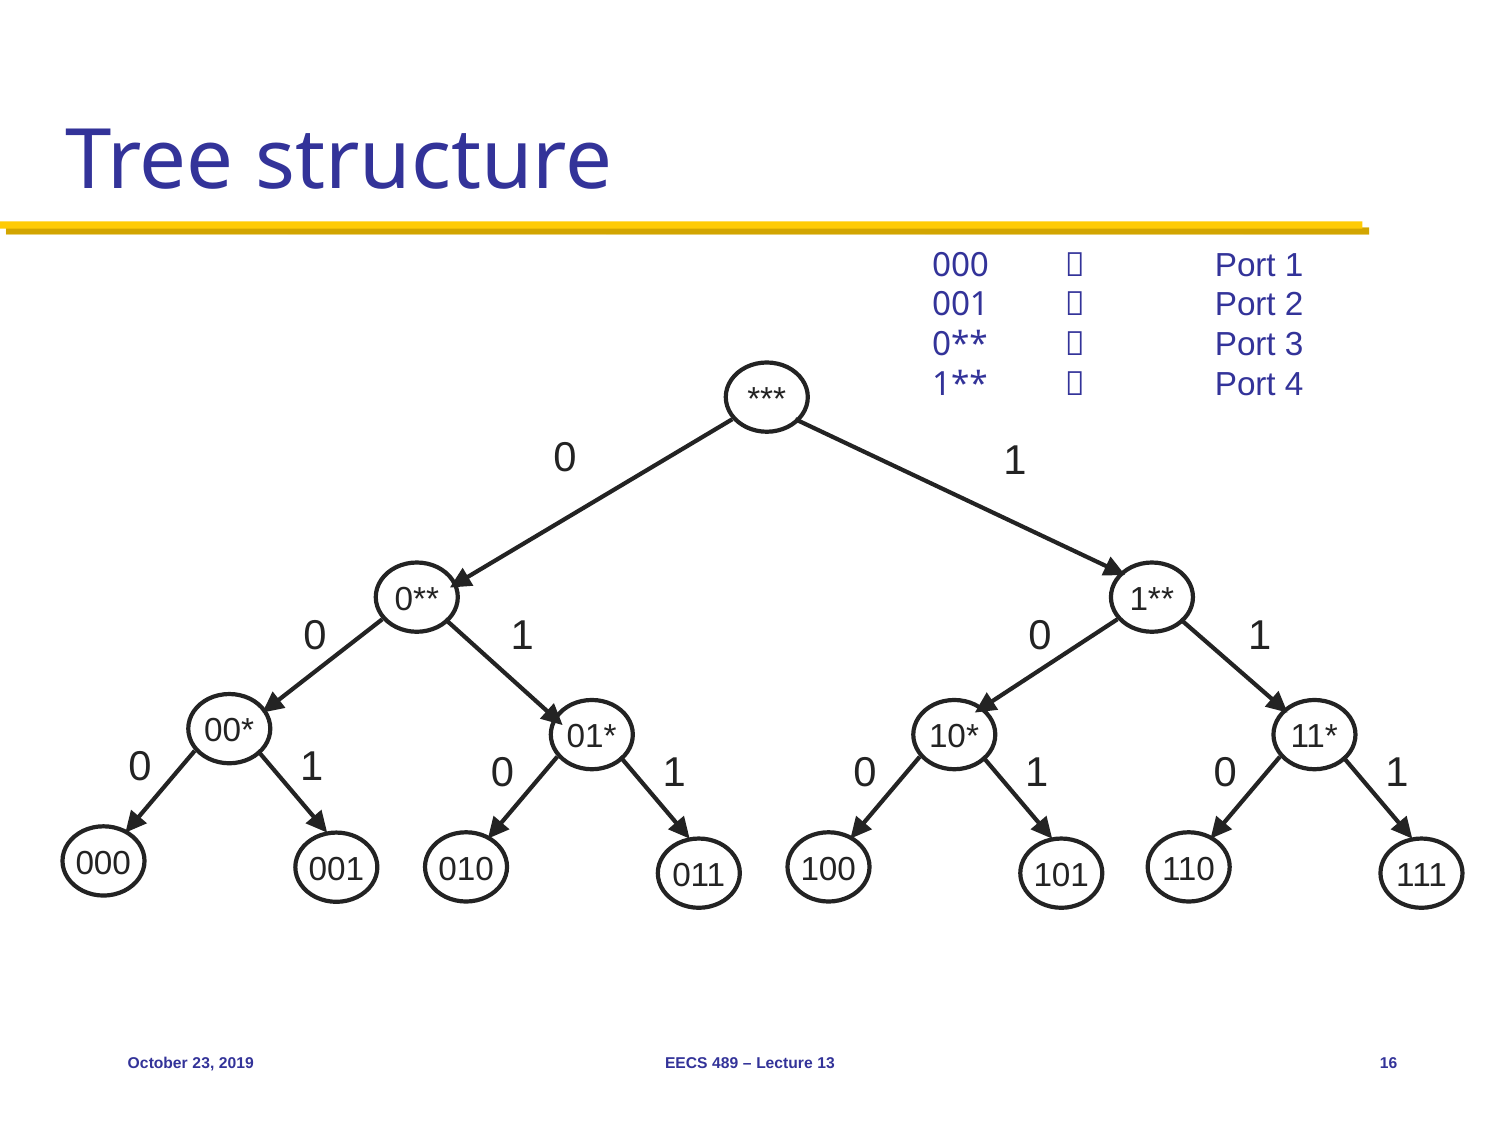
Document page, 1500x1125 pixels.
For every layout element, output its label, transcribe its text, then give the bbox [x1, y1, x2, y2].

text_box 1 [271, 731, 352, 797]
text_box [262, 665, 324, 713]
text_box 1 [482, 600, 563, 665]
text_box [424, 699, 741, 909]
text_box [1232, 665, 1282, 698]
text_box [450, 419, 733, 588]
text_box 0 [274, 600, 356, 665]
text_box 0** [373, 560, 460, 634]
text_box 0 [524, 422, 606, 488]
text_box [983, 692, 991, 698]
text_box [296, 797, 328, 833]
text_box 0 [99, 731, 181, 797]
slide_number 16 [1312, 1024, 1413, 1101]
text_box [125, 797, 156, 833]
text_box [1147, 699, 1463, 909]
footer EECS 489 – Lecture 13 [512, 1024, 988, 1101]
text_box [787, 699, 1103, 909]
text_box 1** [1108, 560, 1196, 634]
text_box 1 [1219, 600, 1300, 665]
text_box 001 [293, 830, 380, 904]
text_box [795, 419, 1126, 576]
text_box *** [723, 360, 810, 434]
text_box 000 [60, 824, 147, 898]
text_box 1 [974, 425, 1056, 490]
text_box 000  Port 1 001  Port 2 0**  Port 3 1**  Port 4 [899, 195, 1438, 410]
text_box 0 [999, 600, 1081, 665]
text_box 00* [186, 691, 273, 766]
title Tree structure [49, 24, 1451, 213]
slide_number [112, 1024, 426, 1101]
